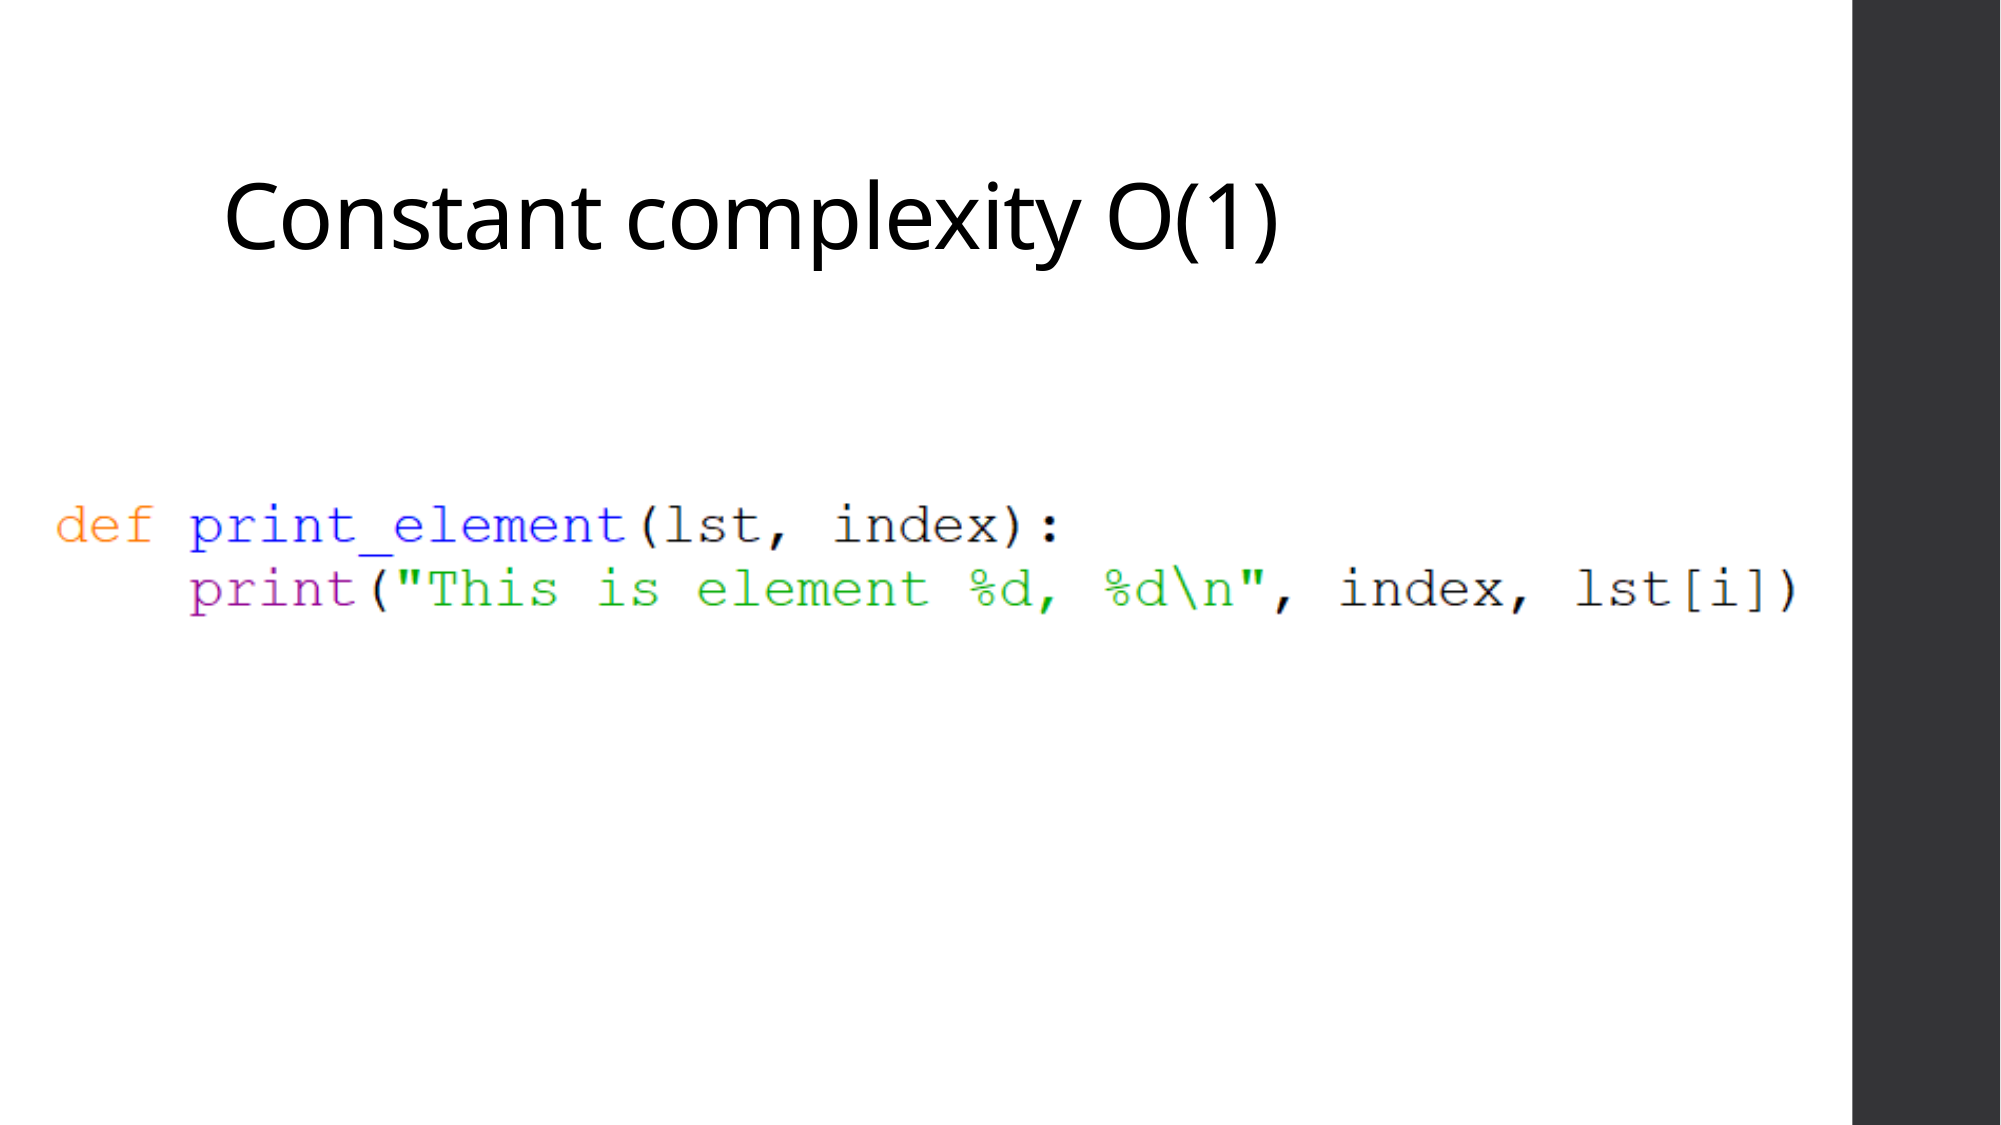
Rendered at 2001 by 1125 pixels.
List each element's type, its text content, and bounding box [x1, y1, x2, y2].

picture [42, 485, 1825, 640]
title Constant complexity O(1) [206, 60, 1797, 278]
